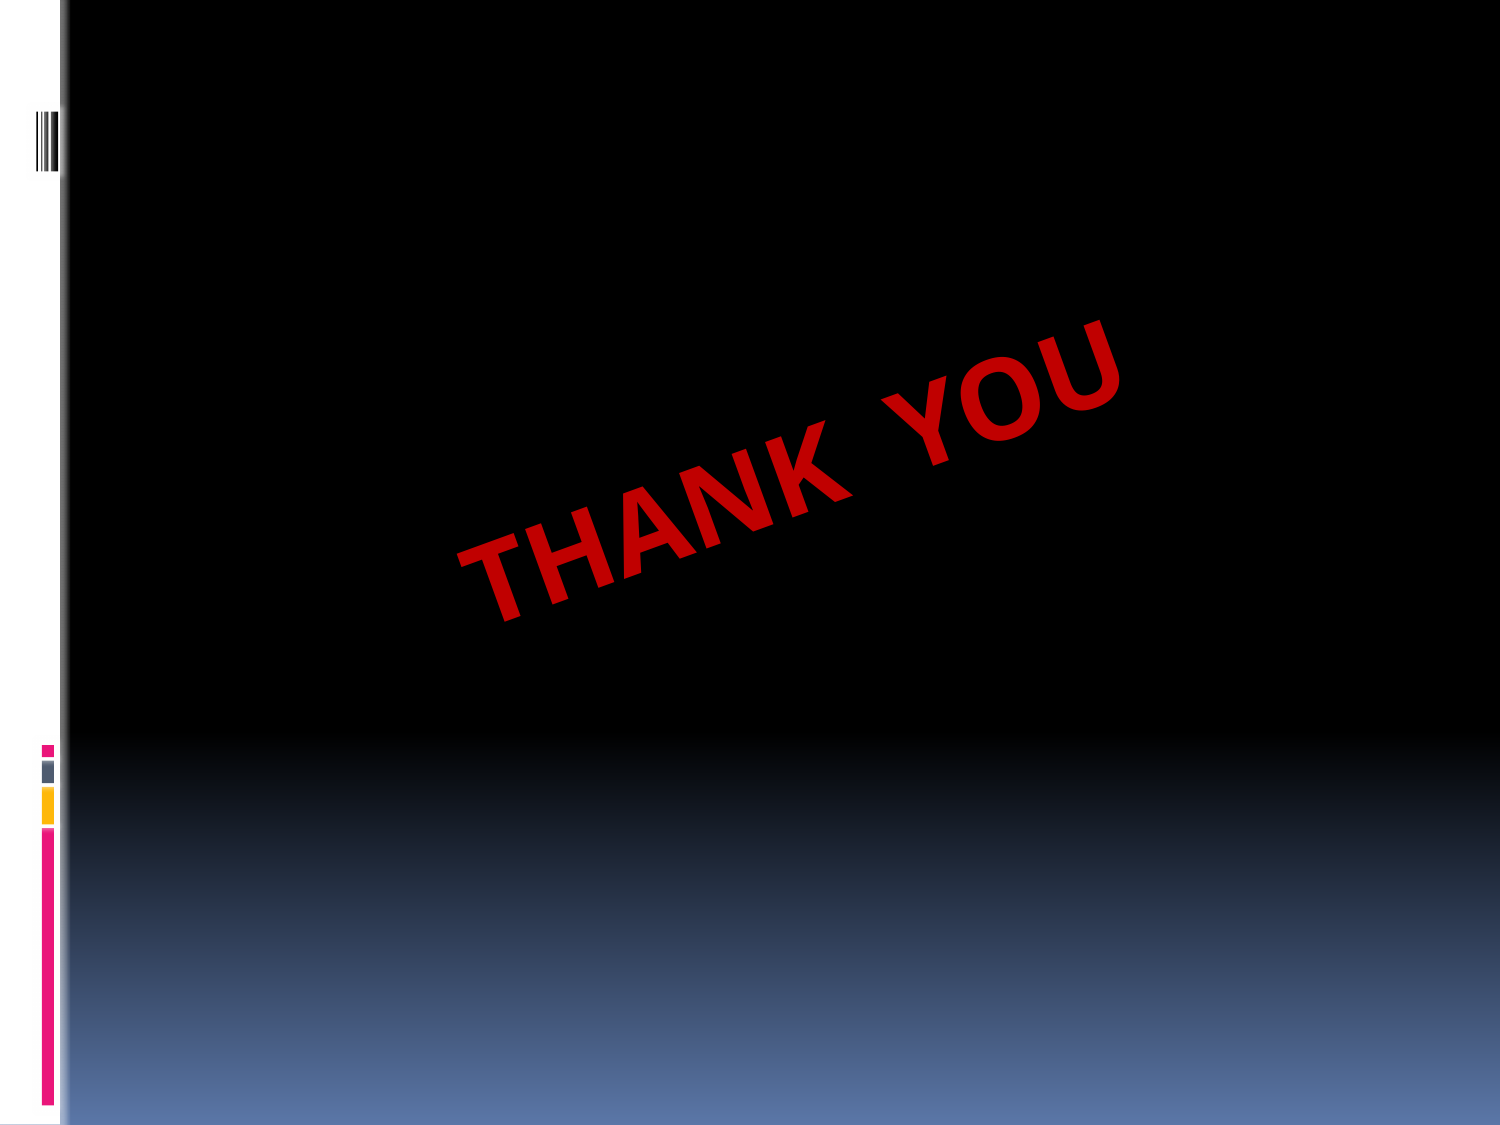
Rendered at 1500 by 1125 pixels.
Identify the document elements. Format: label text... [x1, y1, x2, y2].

list THANK YOU [105, 161, 1474, 785]
